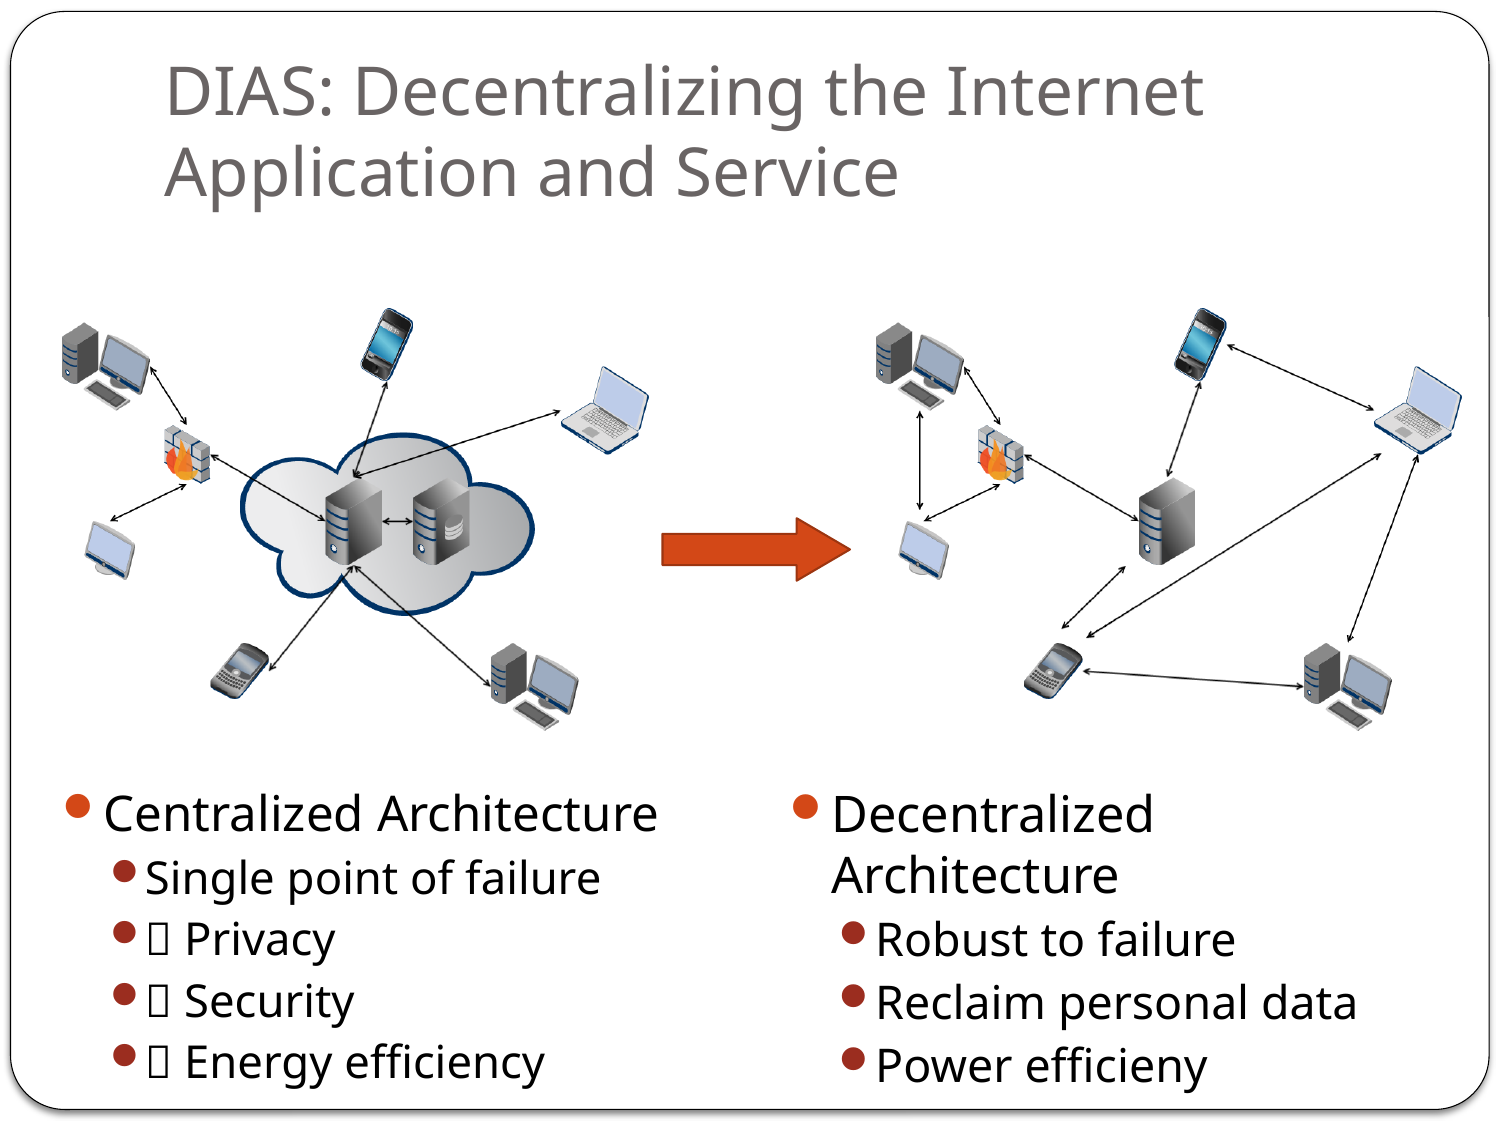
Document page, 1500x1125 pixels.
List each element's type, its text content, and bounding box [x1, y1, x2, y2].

title DIAS: Decentralizing the Internet Application and Service [150, 37, 1425, 225]
picture [37, 249, 663, 745]
text_box Decentralized Architecture Robust to failure Reclaim personal data Power efficieny [774, 774, 1450, 1100]
text_box [670, 517, 832, 582]
picture [838, 249, 1477, 745]
text_box Centralized Architecture Single point of failure  Privacy  Security  Energy efficiency [47, 774, 705, 1100]
